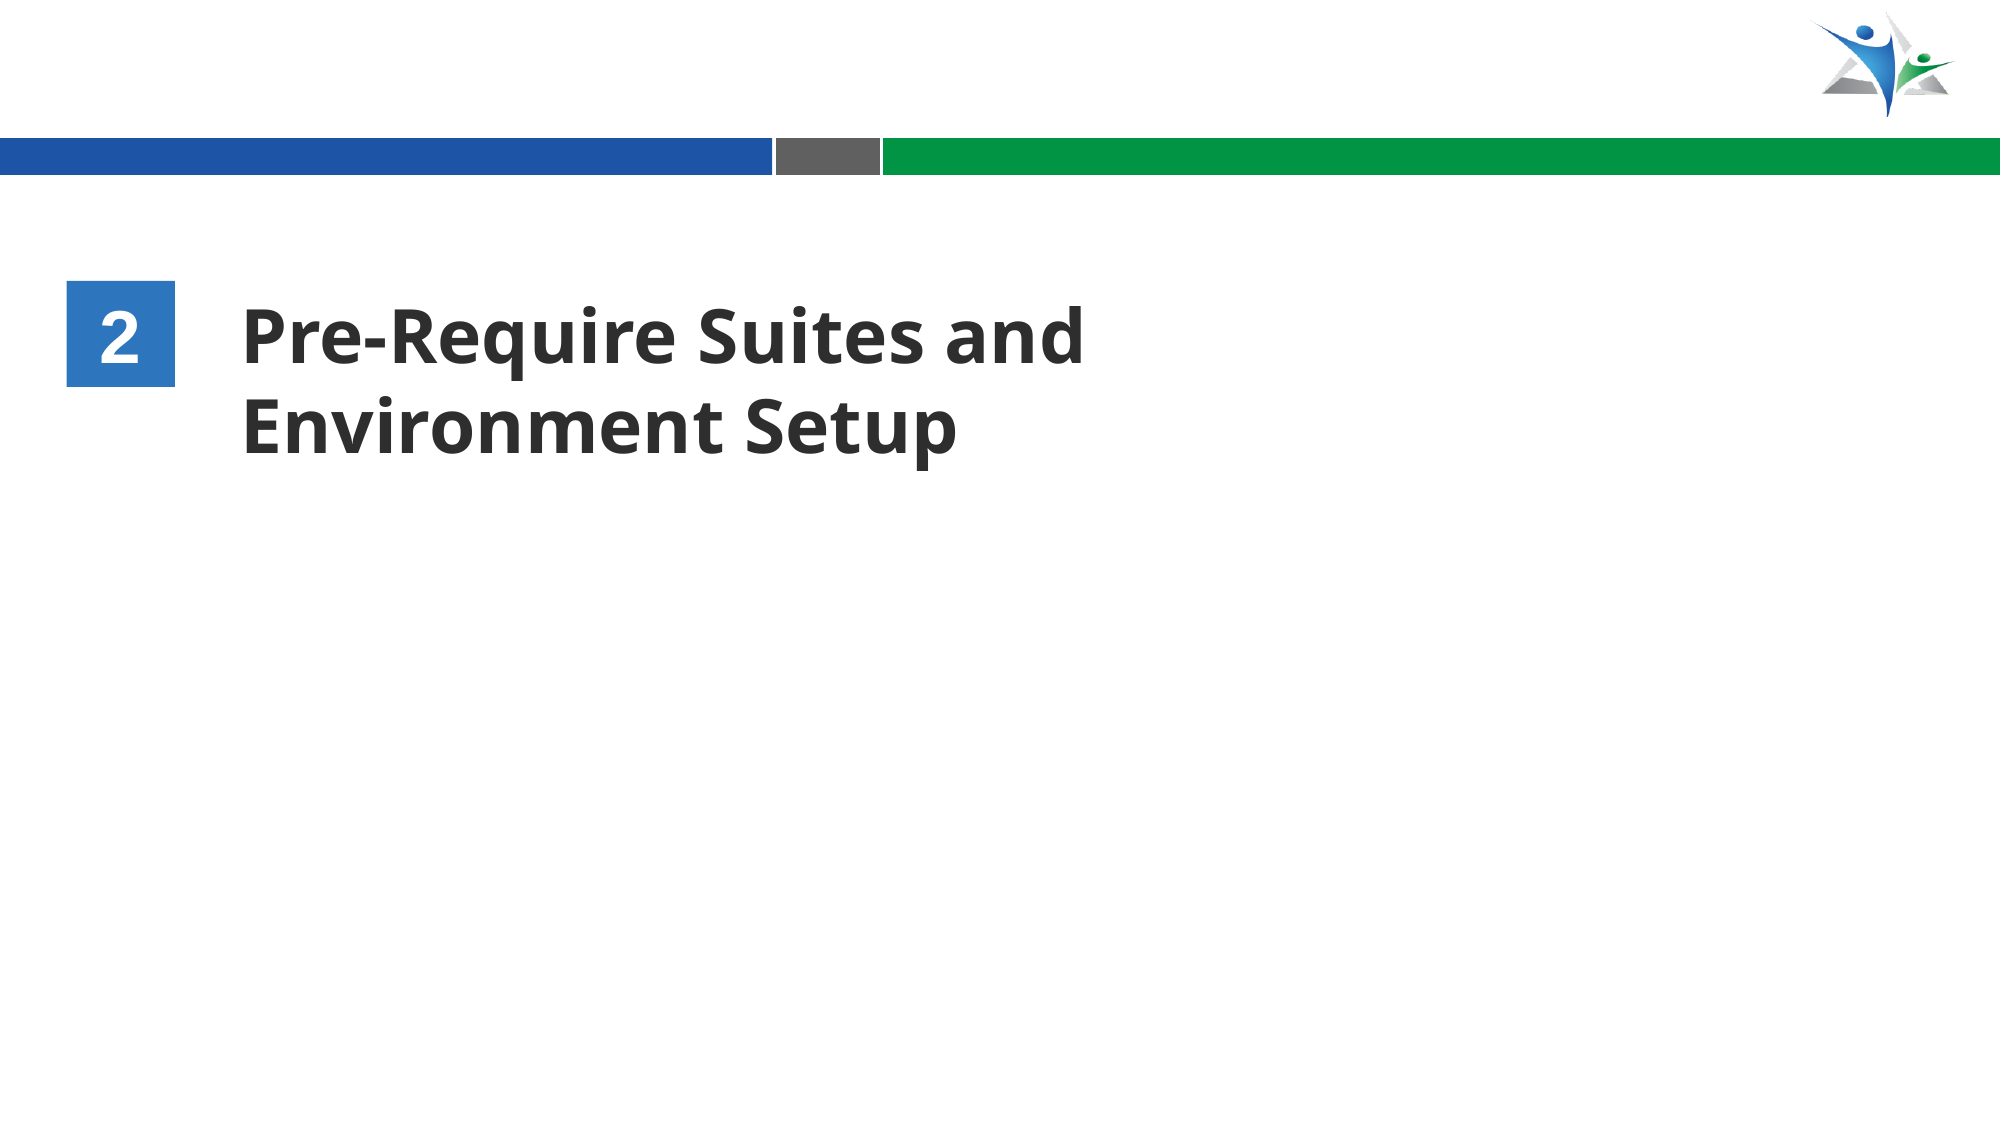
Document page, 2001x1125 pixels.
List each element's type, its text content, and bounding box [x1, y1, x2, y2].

picture [0, 138, 2000, 175]
list 2 [66, 280, 175, 387]
list Pre-Require Suites and Environment Setup [225, 280, 1543, 387]
picture [1800, 12, 1969, 117]
